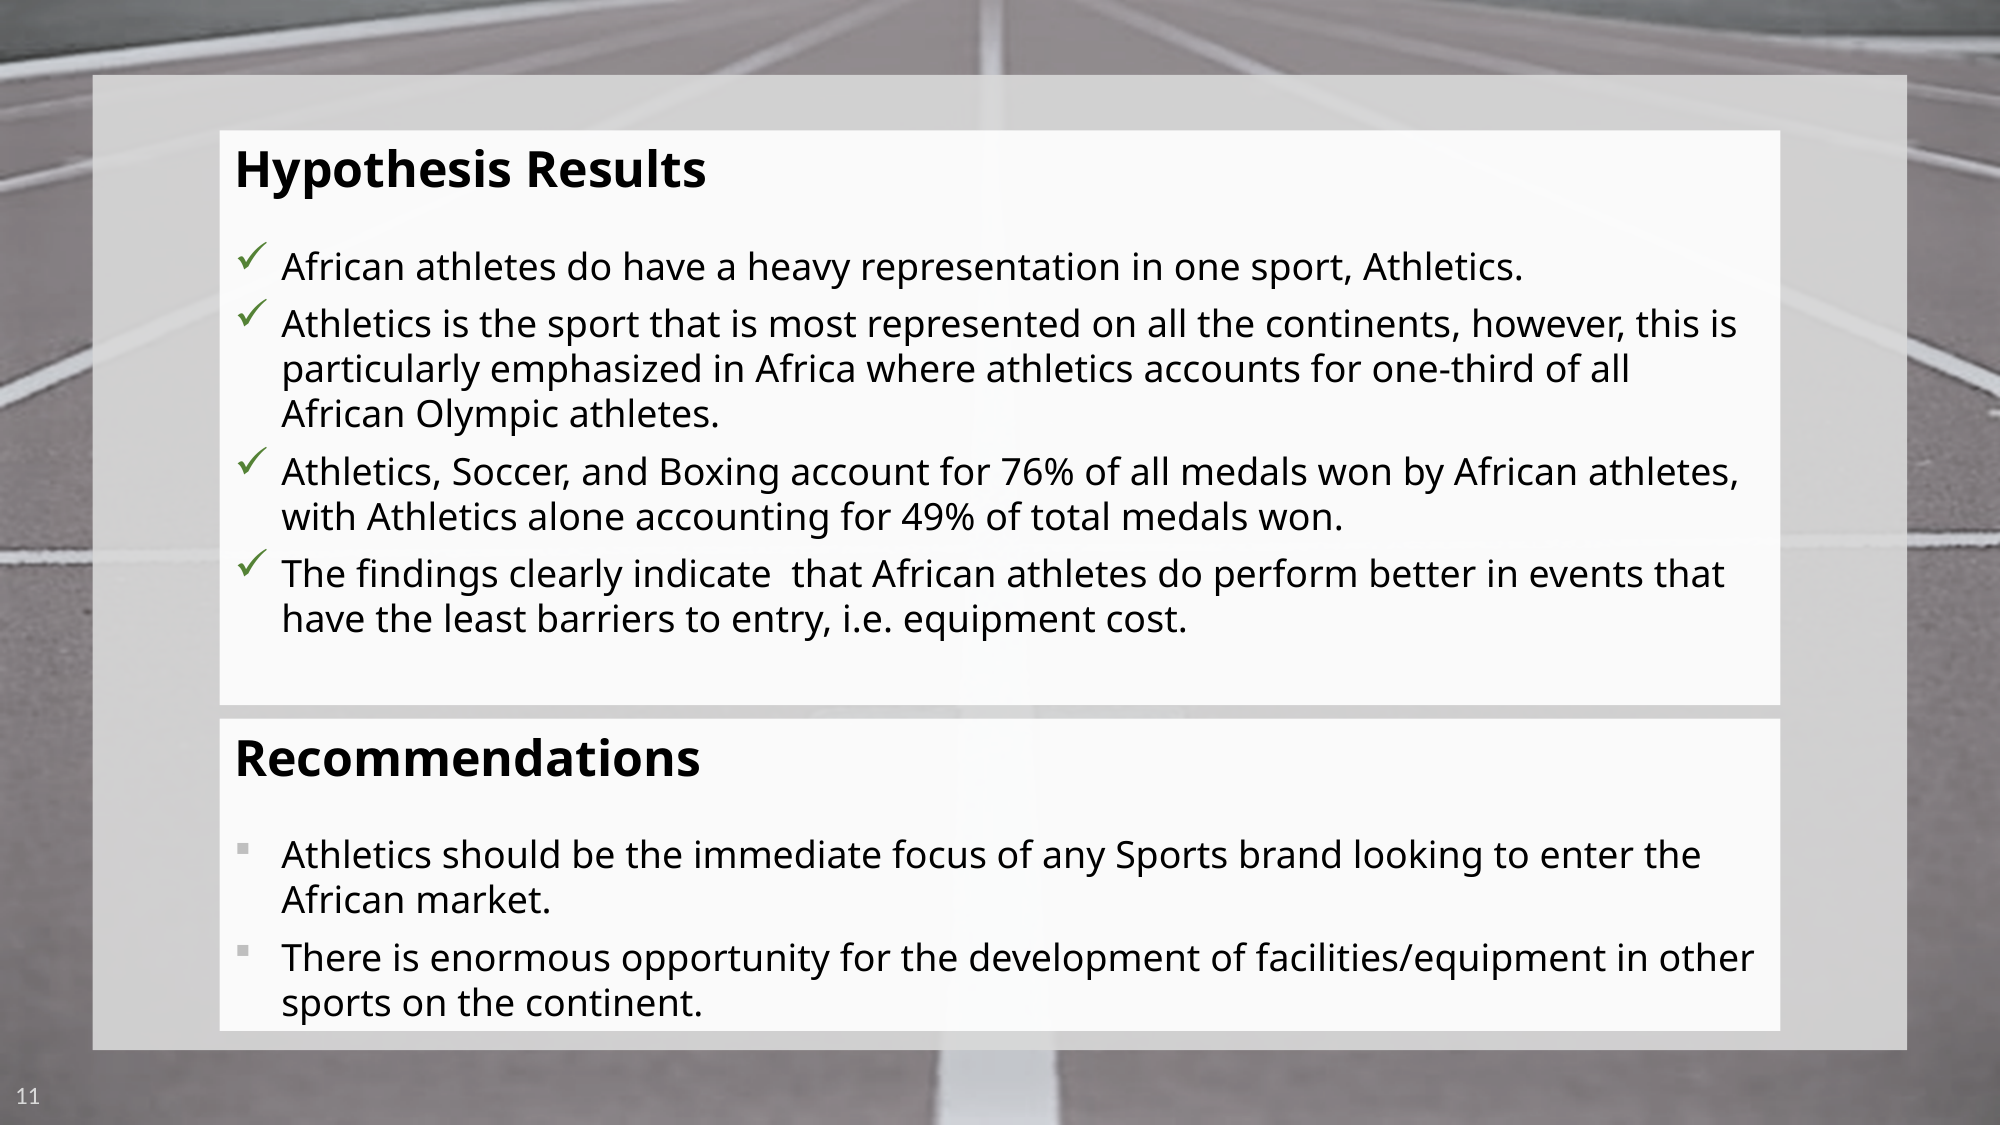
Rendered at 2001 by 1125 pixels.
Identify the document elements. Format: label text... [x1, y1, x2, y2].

text_box [92, 74, 1908, 1051]
slide_number 11 [0, 1065, 450, 1125]
text_box Hypothesis Results African athletes do have a heavy representation in one sport, Athletics. Athletics is the sport that is most represented on all the continents, however, this is particularly emphasized in Africa where athletics accounts for one-third of all African Olympic athletes. Athletics, Soccer, and Boxing account for 76% of all medals won by African athletes, with Athletics alone accounting for 49% of total medals won. The findings clearly indicate that African athletes do perform better in events that have the least barriers to entry, i.e. equipment cost. [219, 130, 1781, 706]
text_box Recommendations Athletics should be the immediate focus of any Sports brand looking to enter the African market. There is enormous opportunity for the development of facilities/equipment in other sports on the continent. [219, 718, 1781, 1031]
